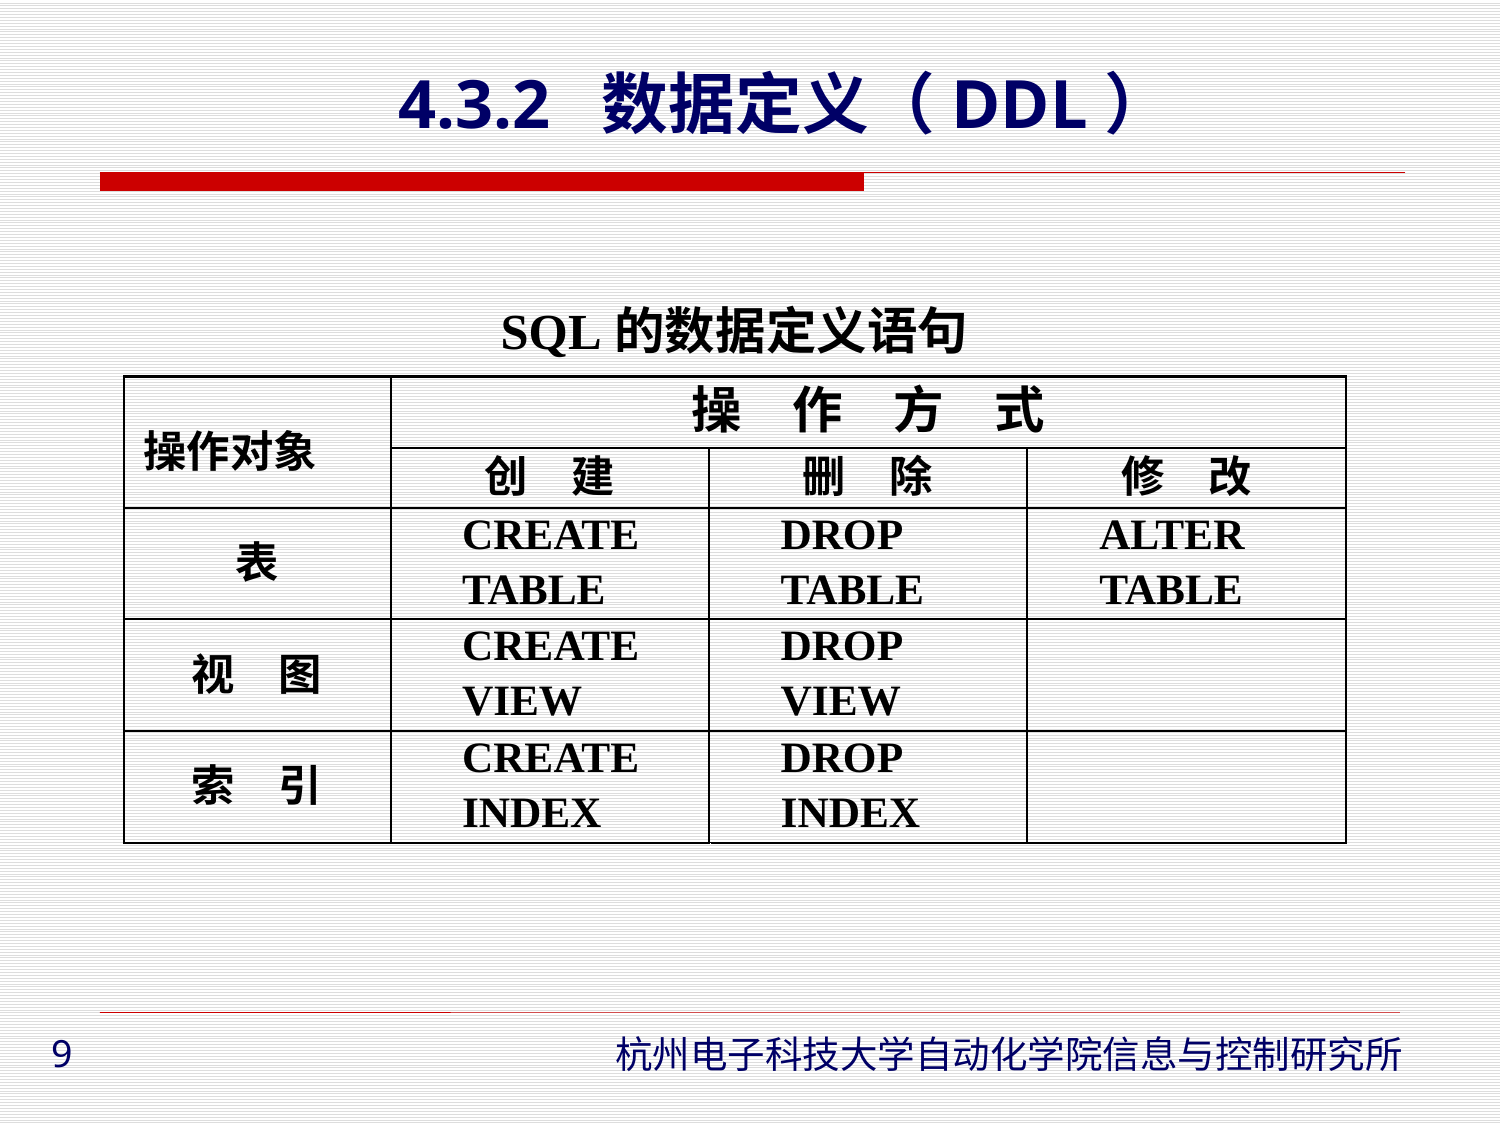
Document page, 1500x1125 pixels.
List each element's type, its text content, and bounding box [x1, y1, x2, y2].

text_box [100, 899, 1463, 1056]
text_box [100, 243, 1463, 287]
text_box 4.3.2 数据定义（DDL） [383, 54, 1294, 150]
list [0, 287, 1500, 889]
